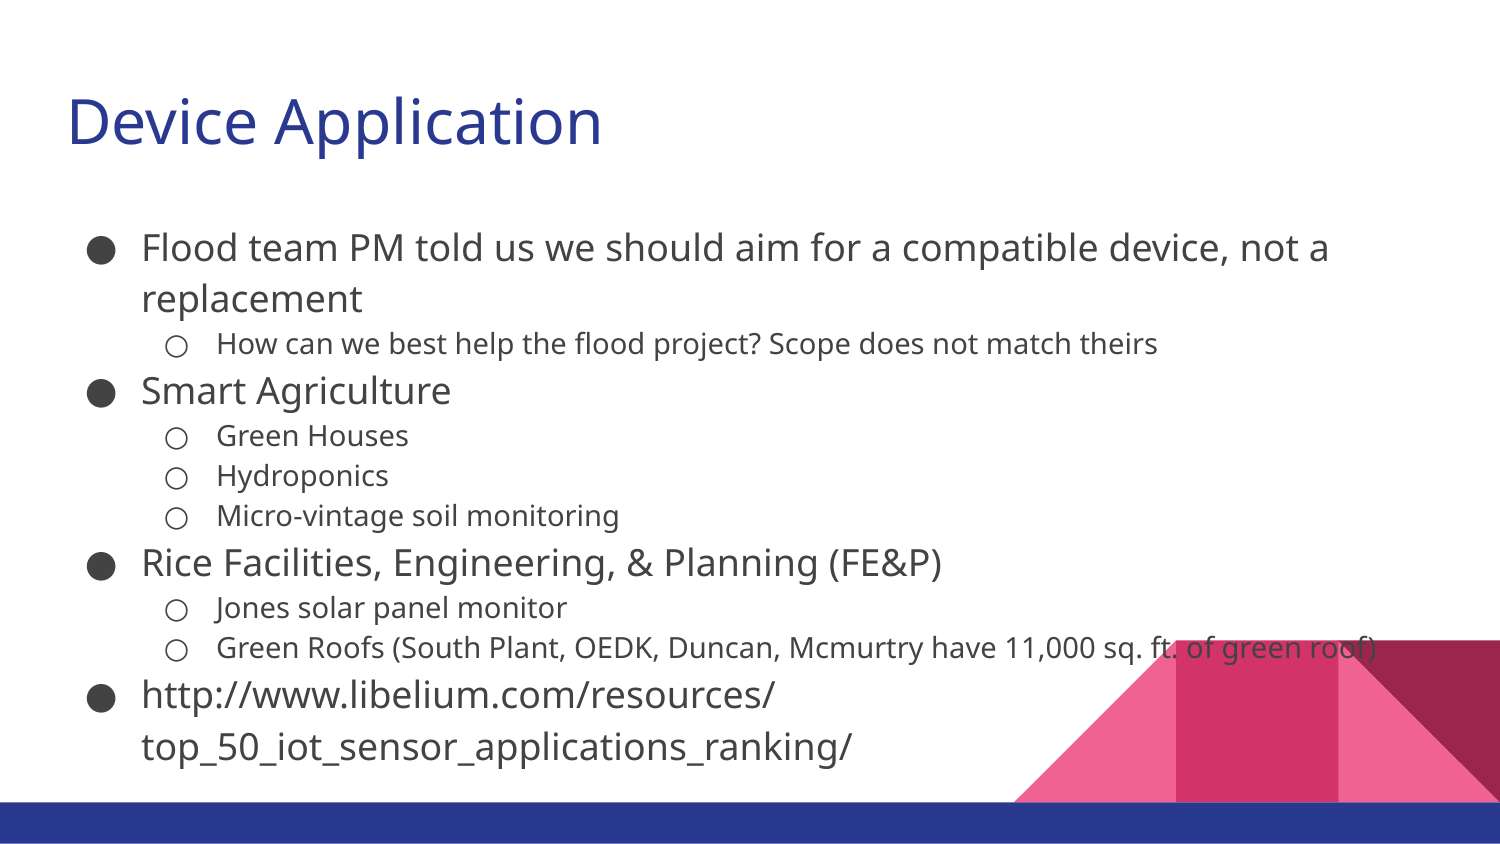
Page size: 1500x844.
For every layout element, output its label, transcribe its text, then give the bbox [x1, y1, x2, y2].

list Flood team PM told us we should aim for a compatible device, not a replacement How can we best help the flood project? Scope does not match theirs Smart Agriculture Green Houses Hydroponics Micro-vintage soil monitoring Rice Facilities, Engineering, & Planning (FE&P) Jones solar panel monitor Green Roofs (South Plant, OEDK, Duncan, Mcmurtry have 11,000 sq. ft. of green roof) http://www.libelium.com/resources/top_50_iot_sensor_applications_ranking/ [51, 201, 1449, 750]
title Device Application [51, 67, 1449, 167]
